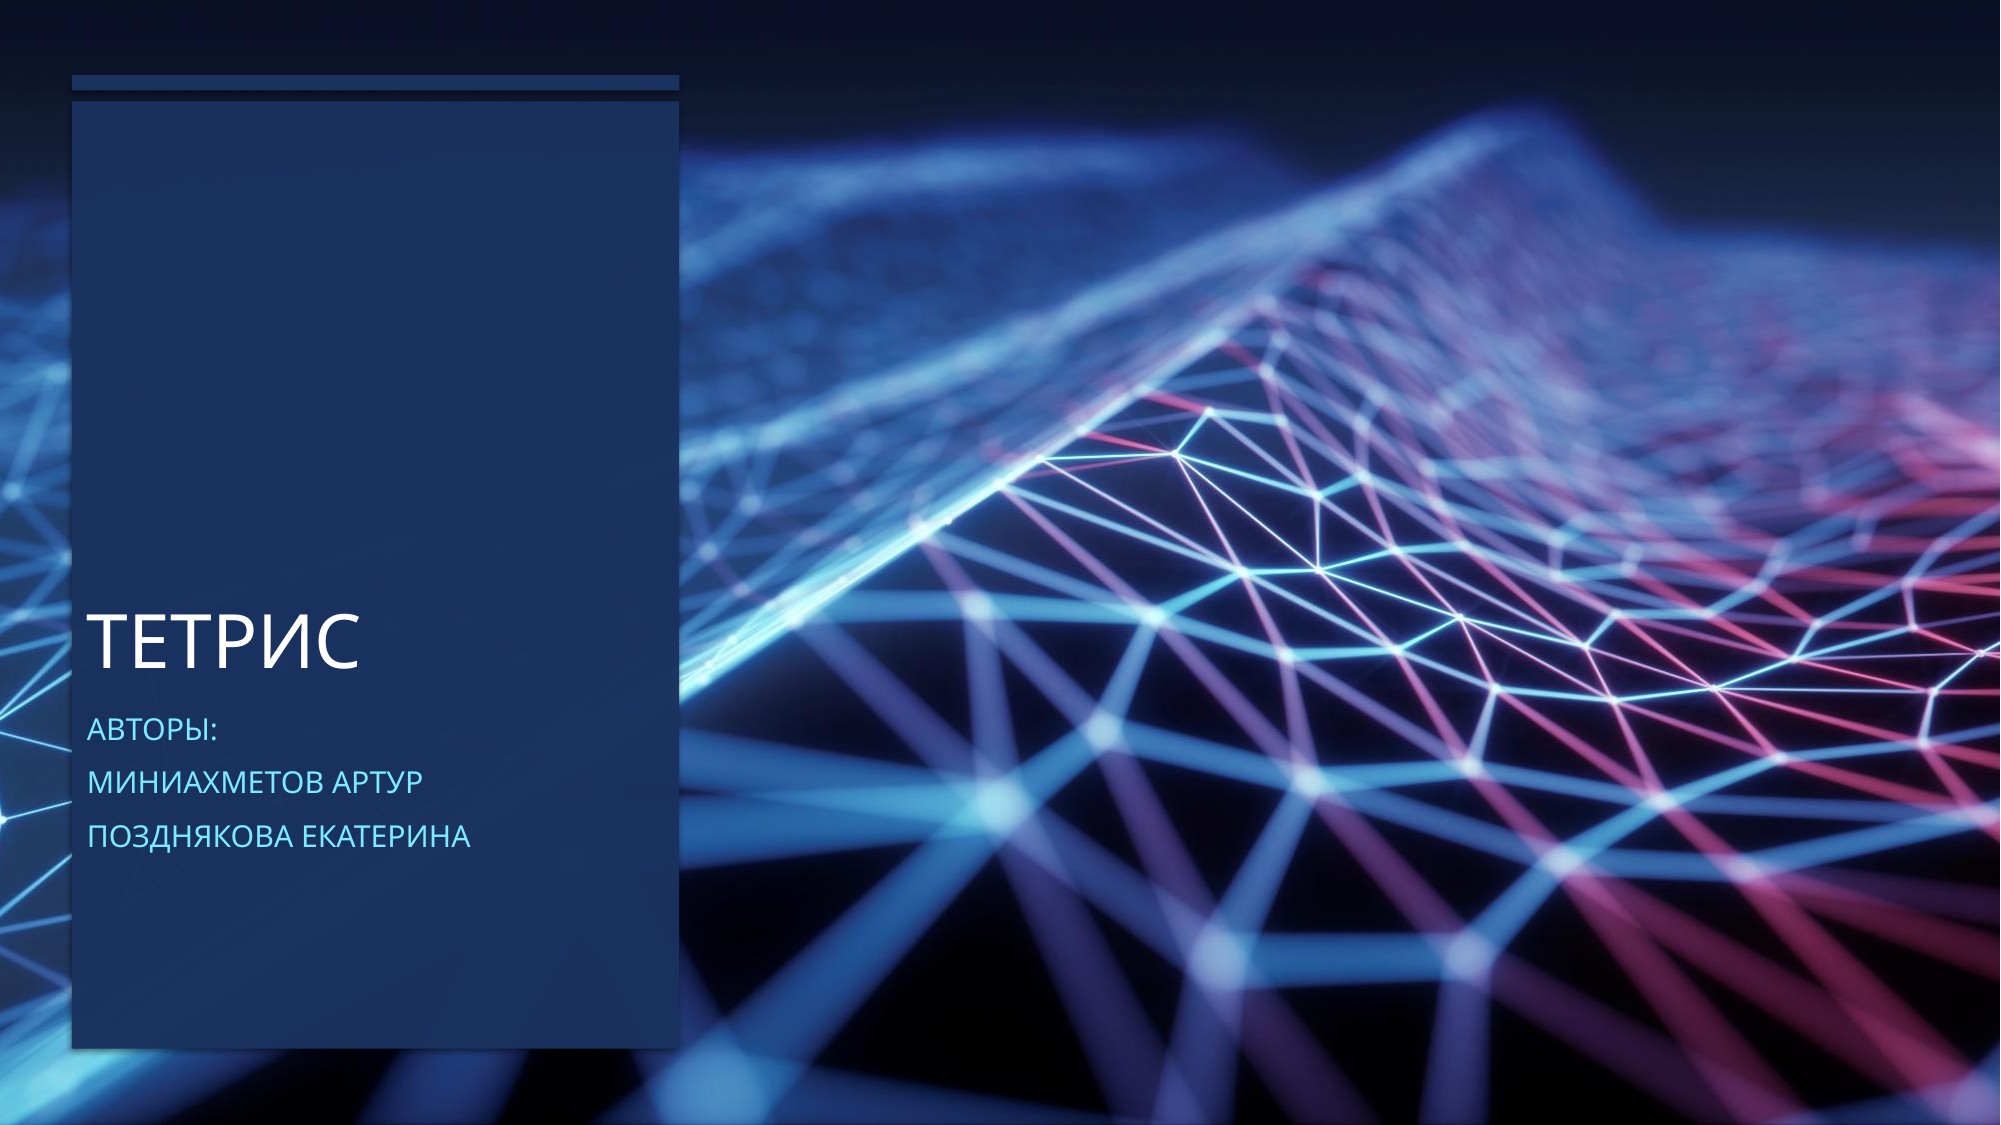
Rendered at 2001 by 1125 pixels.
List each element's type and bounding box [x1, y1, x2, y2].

text_box [71, 74, 680, 1049]
picture [0, 0, 2000, 1125]
